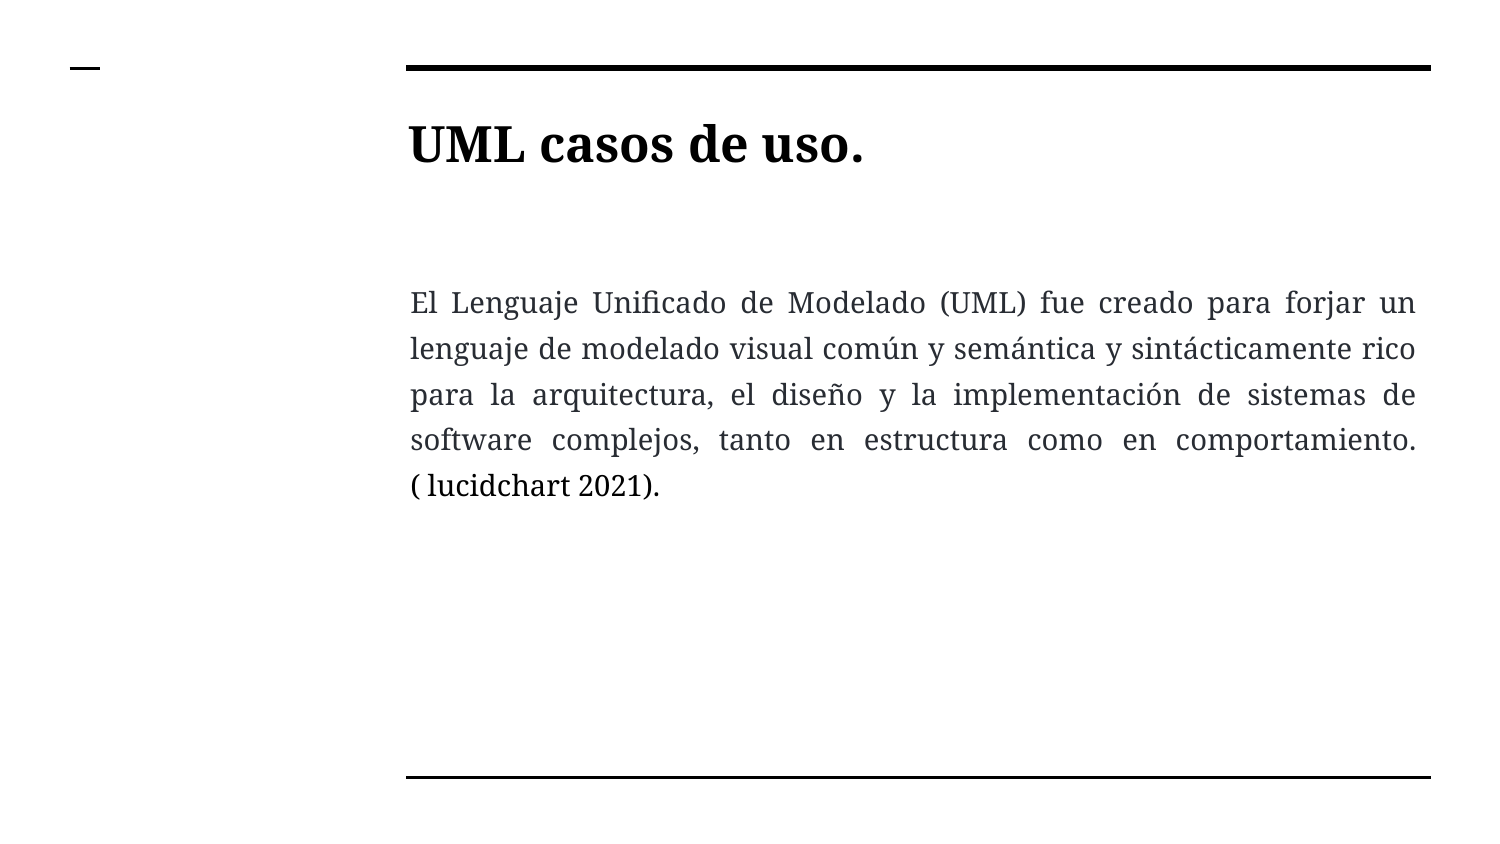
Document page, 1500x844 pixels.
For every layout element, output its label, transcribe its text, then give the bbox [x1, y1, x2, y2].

title UML casos de uso. [393, 94, 1431, 199]
list El Lenguaje Unificado de Modelado (UML) fue creado para forjar un lenguaje de modelado visual común y semántica y sintácticamente rico para la arquitectura, el diseño y la implementación de sistemas de software complejos, tanto en estructura como en comportamiento. ( lucidchart 2021). [395, 261, 1433, 755]
